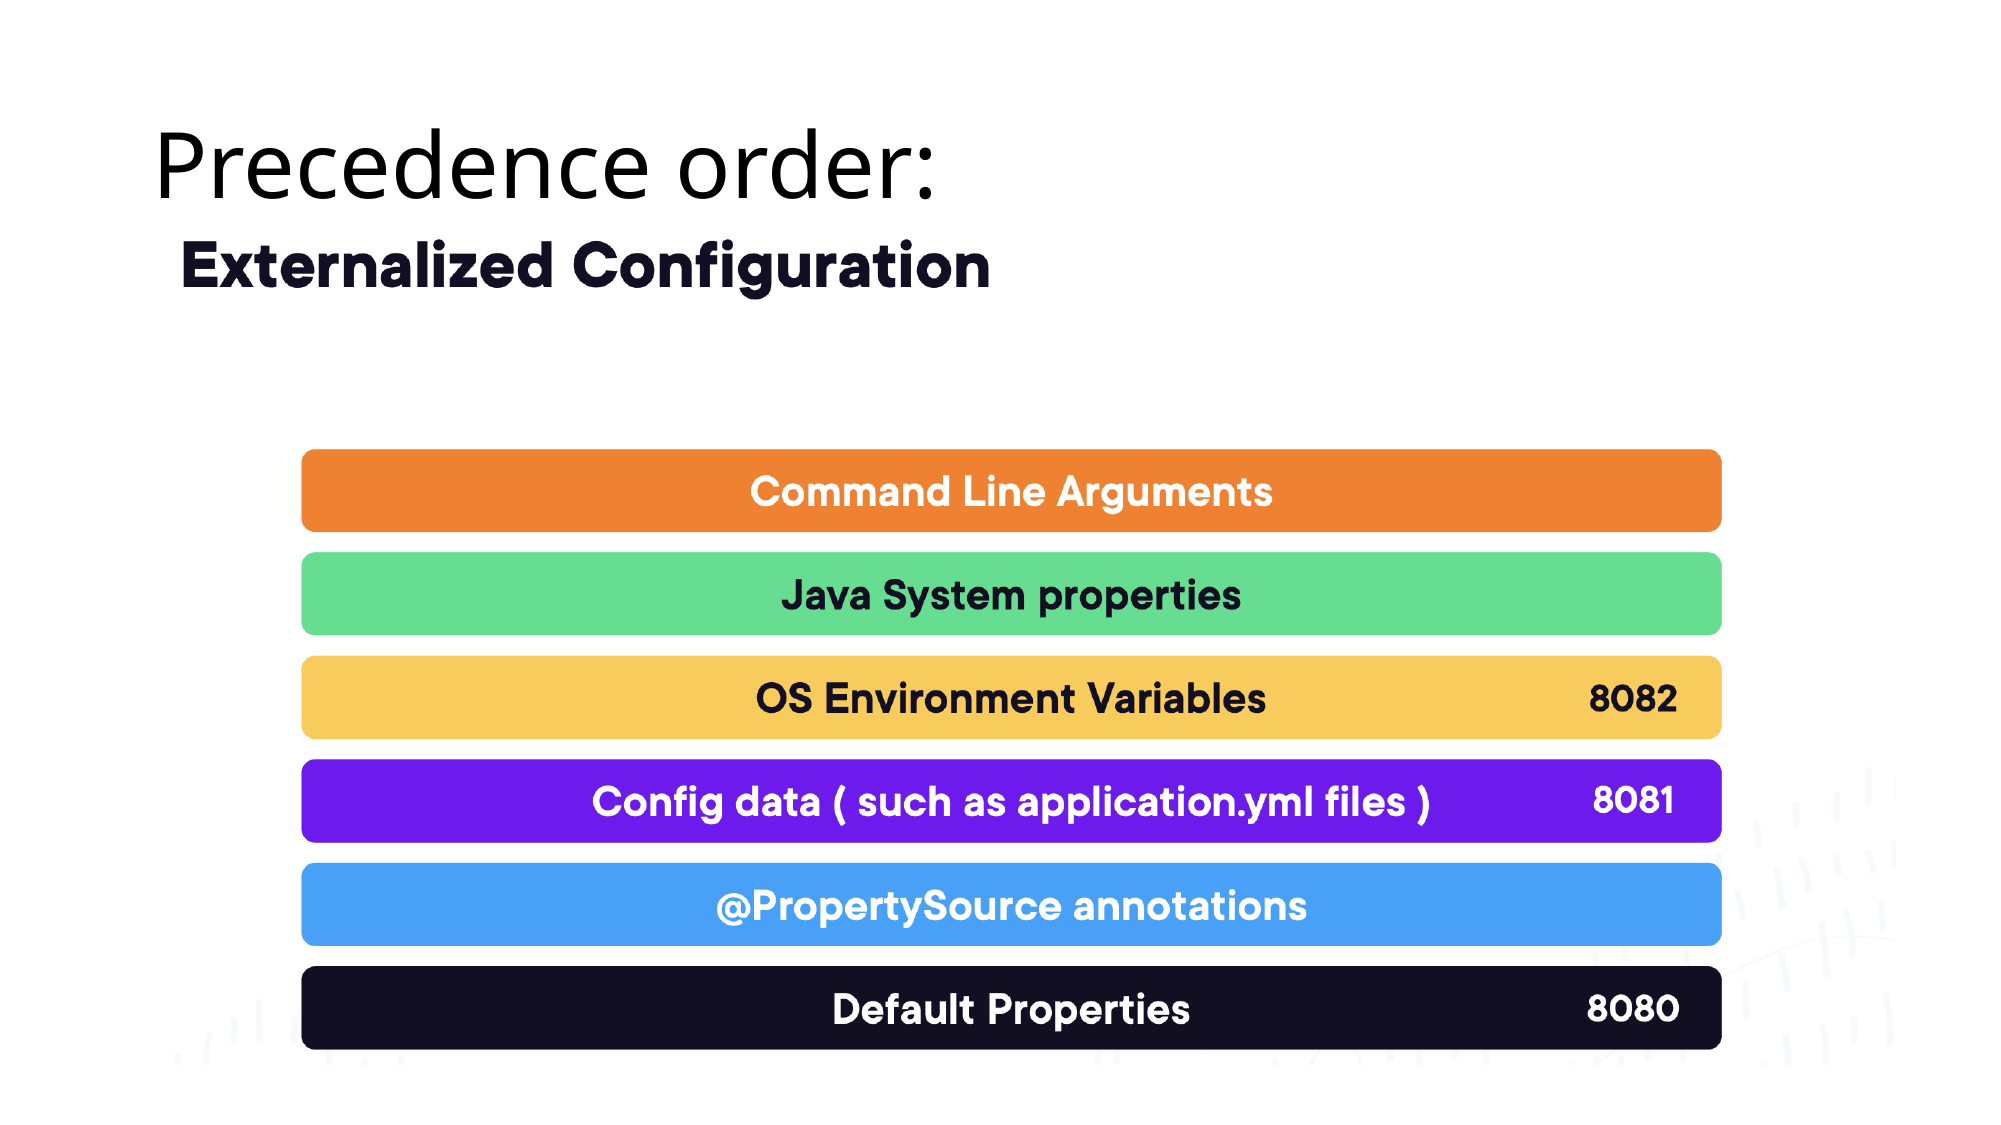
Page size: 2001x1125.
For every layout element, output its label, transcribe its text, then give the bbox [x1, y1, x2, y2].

title Precedence order: [137, 59, 1863, 205]
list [137, 205, 1896, 1065]
